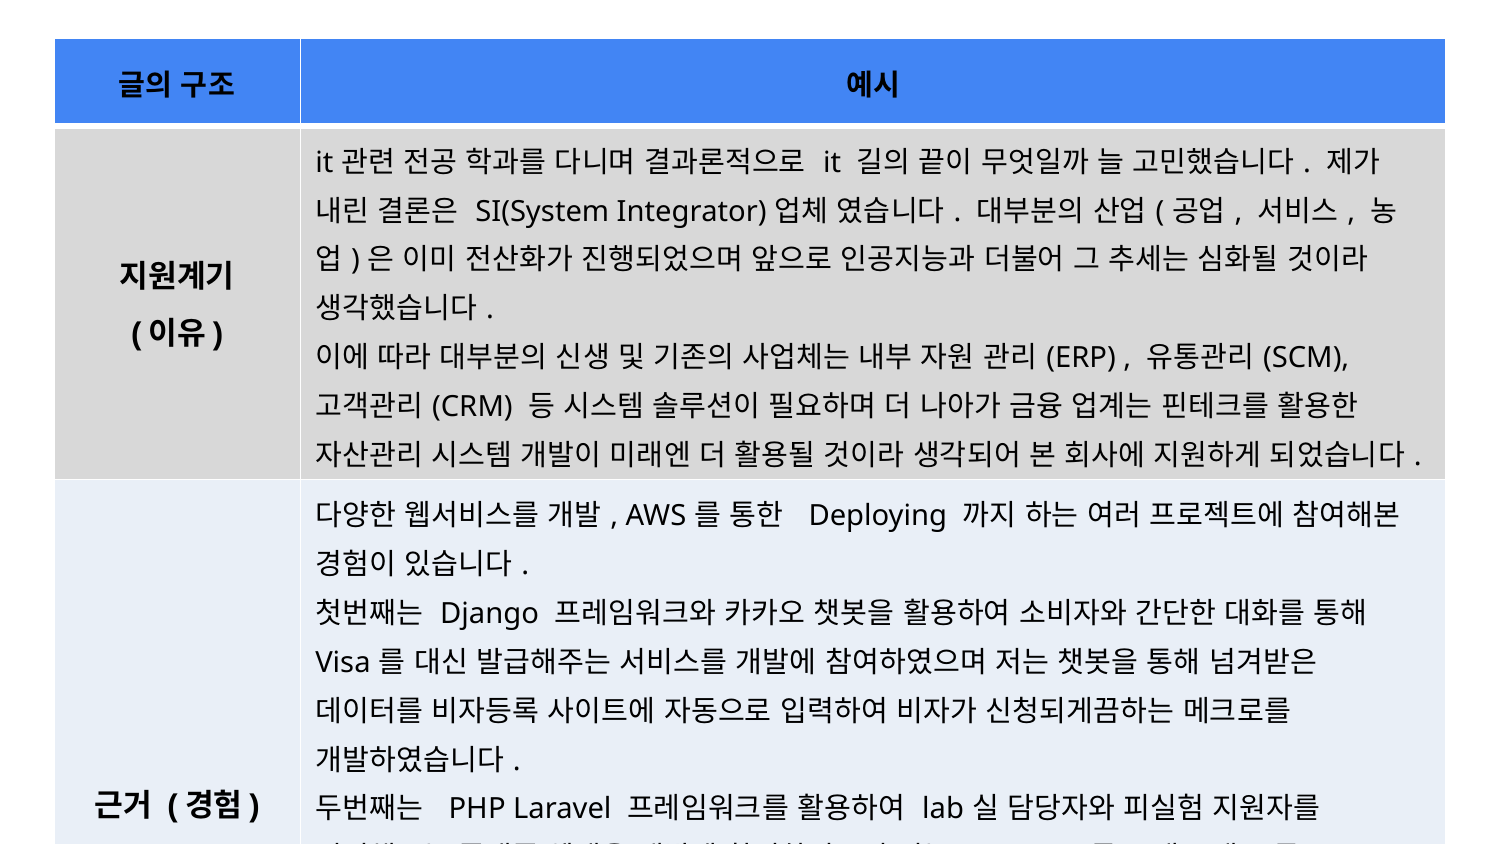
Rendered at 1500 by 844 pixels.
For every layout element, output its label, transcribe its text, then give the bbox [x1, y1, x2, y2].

table_cell 근거 (경험) [55, 480, 300, 844]
table_header 예시 [301, 39, 1445, 123]
table_header 글의 구조 [55, 39, 300, 123]
table_cell it관련 전공 학과를 다니며 결과론적으로 it 길의 끝이 무엇일까 늘 고민했습니다. 제가 내린 결론은 SI(System Integrator)업체 였습니다. 대부분의 산업(공업, 서비스, 농업)은 이미 전산화가 진행되었으며 앞으로 인공지능과 더불어 그 추세는 심화될 것이라 생각했습니다. 이에 따라 대부분의 신생 및 기존의 사업체는 내부 자원 관리(ERP) , 유통관리(SCM), 고객관리(CRM) 등 시스템 솔루션이 필요하며 더 나아가 금융 업계는 핀테크를 활용한 자산관리 시스템 개발이 미래엔 더 활용될 것이라 생각되어 본 회사에 지원하게 되었습니다. [301, 129, 1445, 479]
table_cell 다양한 웹서비스를 개발, AWS를 통한 Deploying 까지 하는 여러 프로젝트에 참여해본 경험이 있습니다. 첫번째는 Django 프레임워크와 카카오 챗봇을 활용하여 소비자와 간단한 대화를 통해 Visa를 대신 발급해주는 서비스를 개발에 참여하였으며 저는 챗봇을 통해 넘겨받은 데이터를 비자등록 사이트에 자동으로 입력하여 비자가 신청되게끔하는 메크로를 개발하였습니다. 두번째는 PHP Laravel 프레임워크를 활용하여 lab실 담당자와 피실험 지원자를 연결해주는 플랫폼 웹앱을 개발에 참여하였으며 저는 AWS Ec2를 구매, 백 프론트 개발과정에 사용한 여러 환경을 설치하여 깃허브를 통해 받은 코드를 서버에 deploy하여 최종적으로 오류없이 실행되게 하는 역할을 맡았습니다. 마지막으로 현재 Spring프레임워크와 네이버 클로버 geocoding api를 활용한 운동루트 추천 웹앱 서비스 개발에 참여하였으며 저는 MVC 구조 설계 및 프론트엔드 개발 작업을 진행중입니다. [301, 480, 1445, 844]
table_cell 지원계기 (이유) [55, 129, 300, 479]
